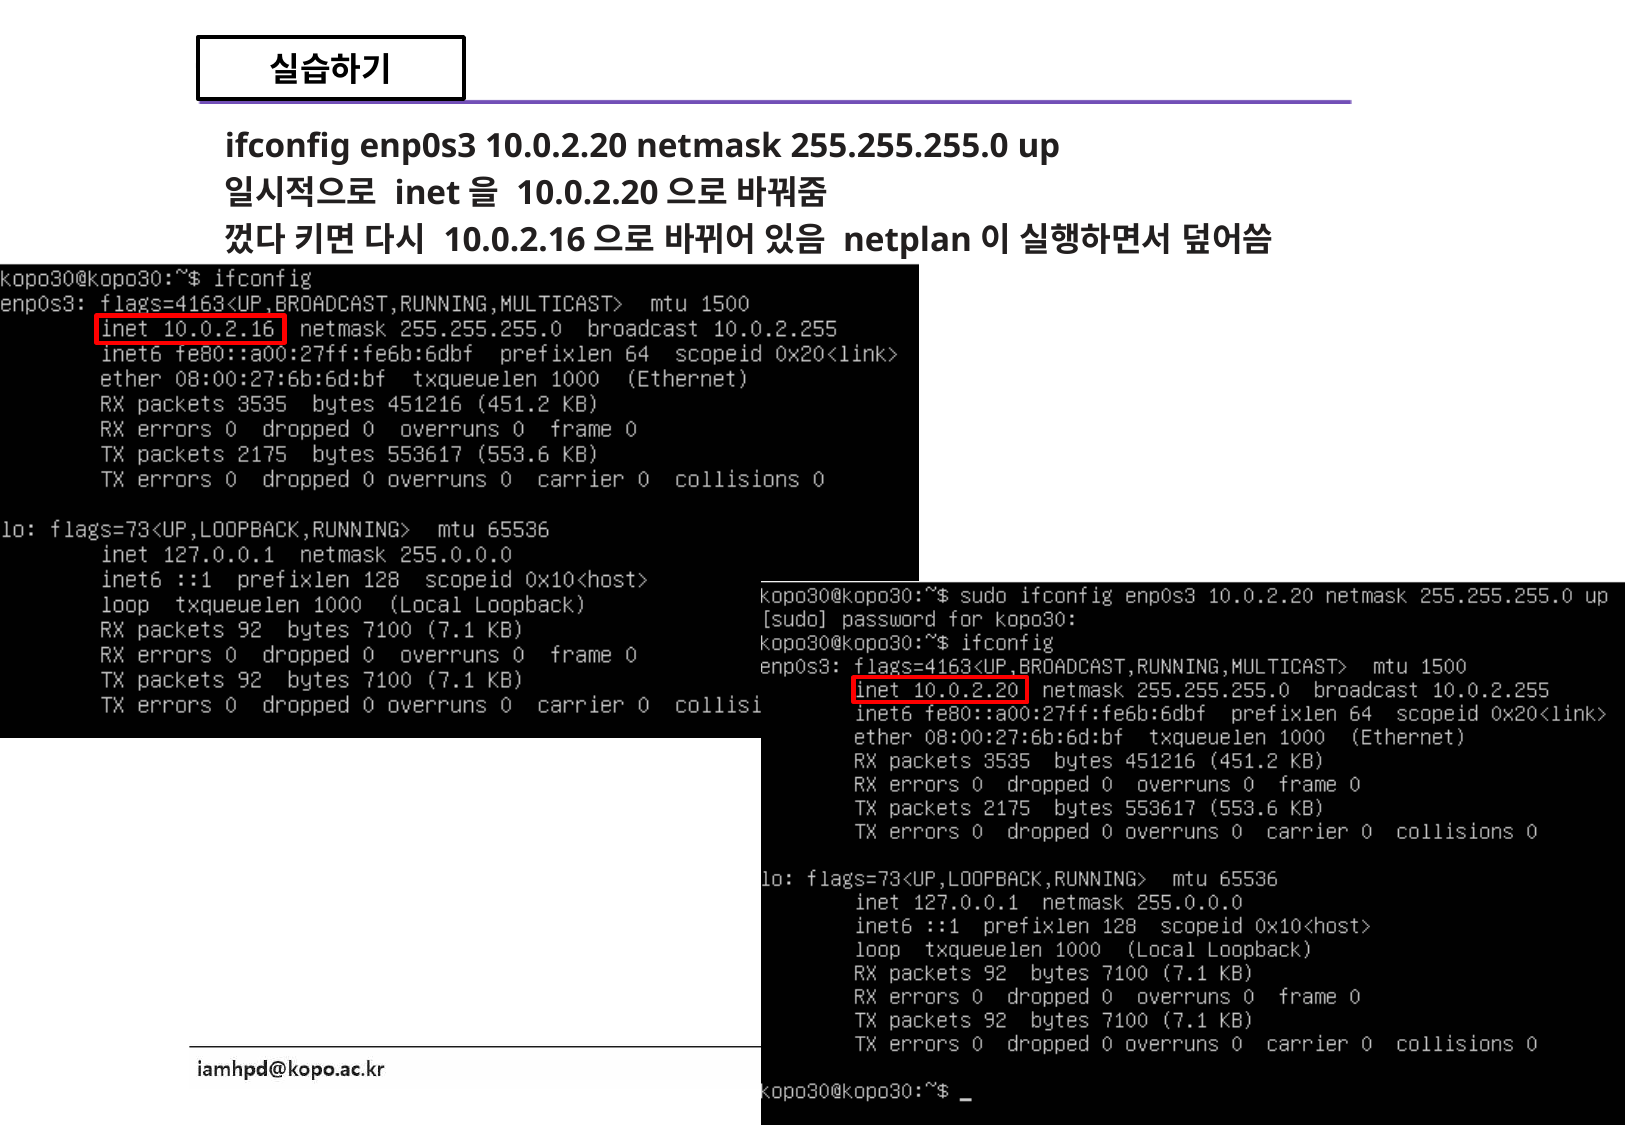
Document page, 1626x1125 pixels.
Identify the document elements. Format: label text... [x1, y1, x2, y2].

text_box 실습하기 [196, 35, 466, 101]
picture [0, 263, 1625, 1125]
text_box ifconfig enp0s3 10.0.2.20 netmask 255.255.255.0 up 일시적으로 inet을 10.0.2.20으로 바꿔줌 껐다 키면 다시 10.0.2.16으로 바뀌어 있음 netplan이 실행하면서 덮어씀 [210, 117, 1462, 265]
picture [195, 53, 1352, 104]
